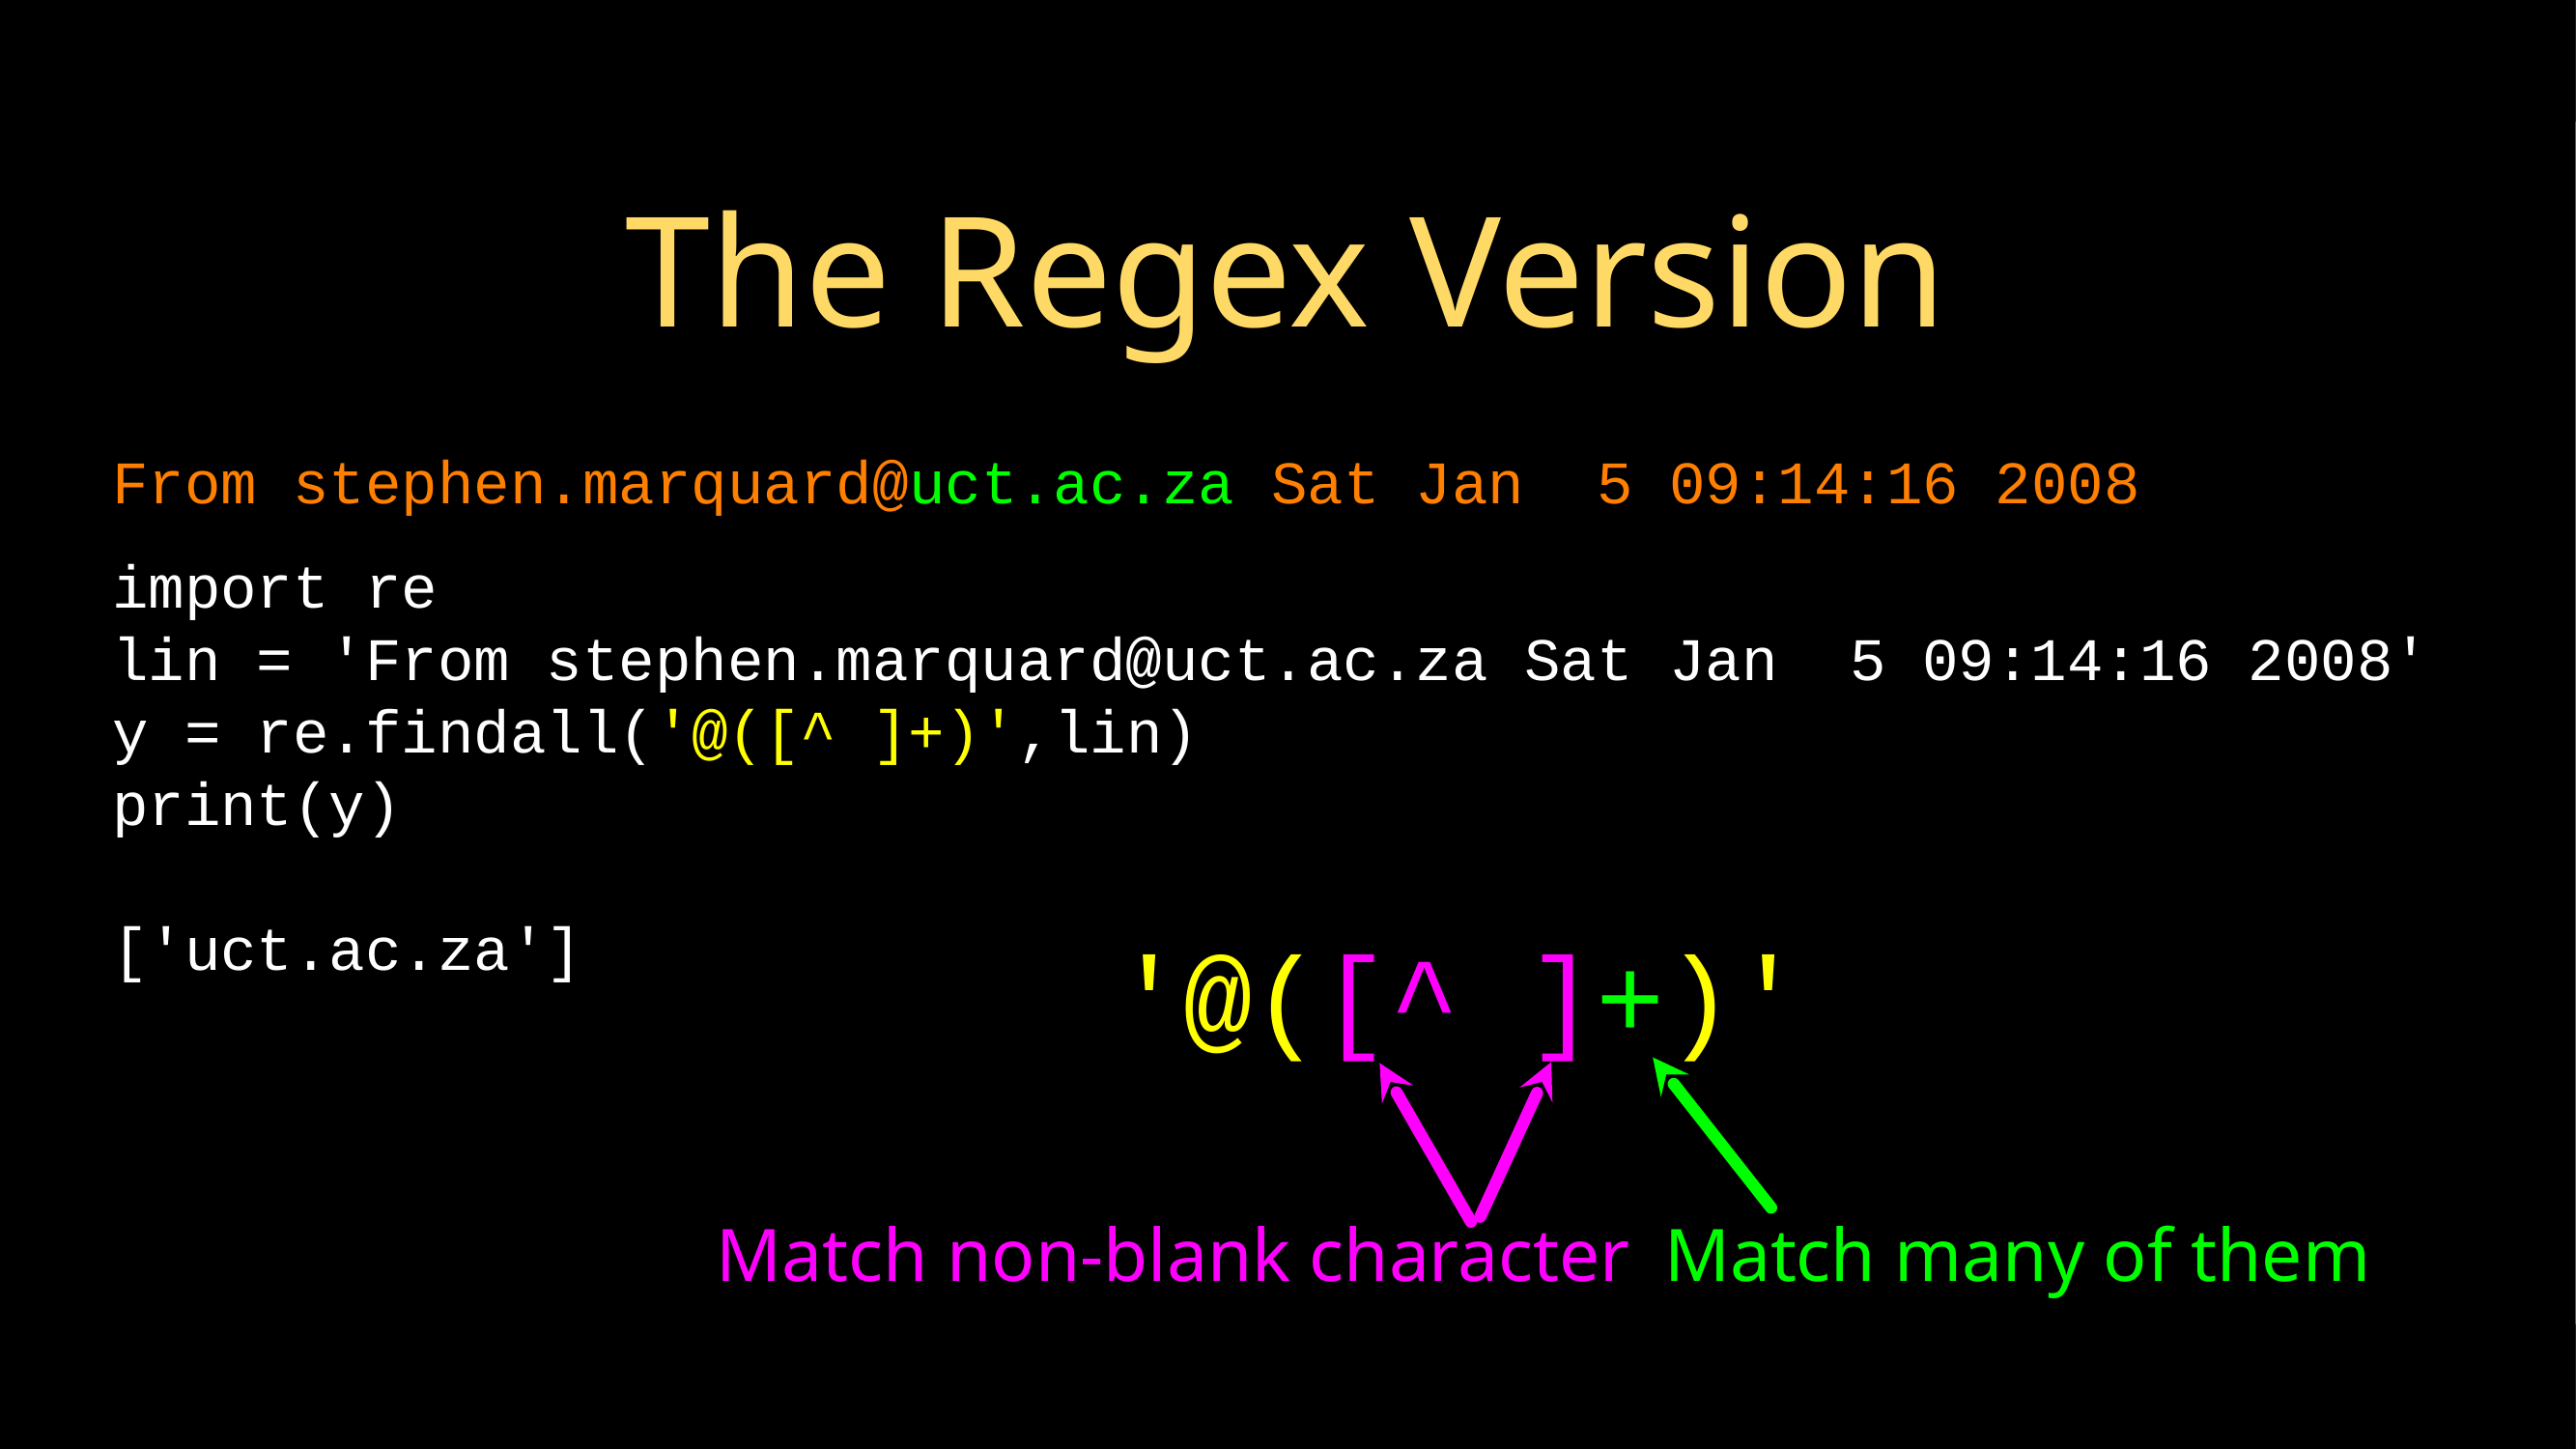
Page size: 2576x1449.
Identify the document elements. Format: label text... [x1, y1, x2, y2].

text_box import re lin = 'From stephen.marquard@uct.ac.za Sat Jan 5 09:14:16 2008' y = re.findall('@([^ ]+)',lin) print(y) ['uct.ac.za'] [112, 558, 2477, 971]
text_box From stephen.marquard@uct.ac.za Sat Jan 5 09:14:16 2008 [112, 426, 2366, 533]
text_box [1480, 1062, 1552, 1217]
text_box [1652, 1057, 1771, 1208]
title The Regex Version [183, 128, 2391, 403]
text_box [1379, 1063, 1472, 1223]
text_box Match non-blank character [688, 1203, 1628, 1302]
text_box '@([^ ]+)' [1115, 971, 1810, 1062]
text_box Match many of them [1628, 1203, 2408, 1302]
